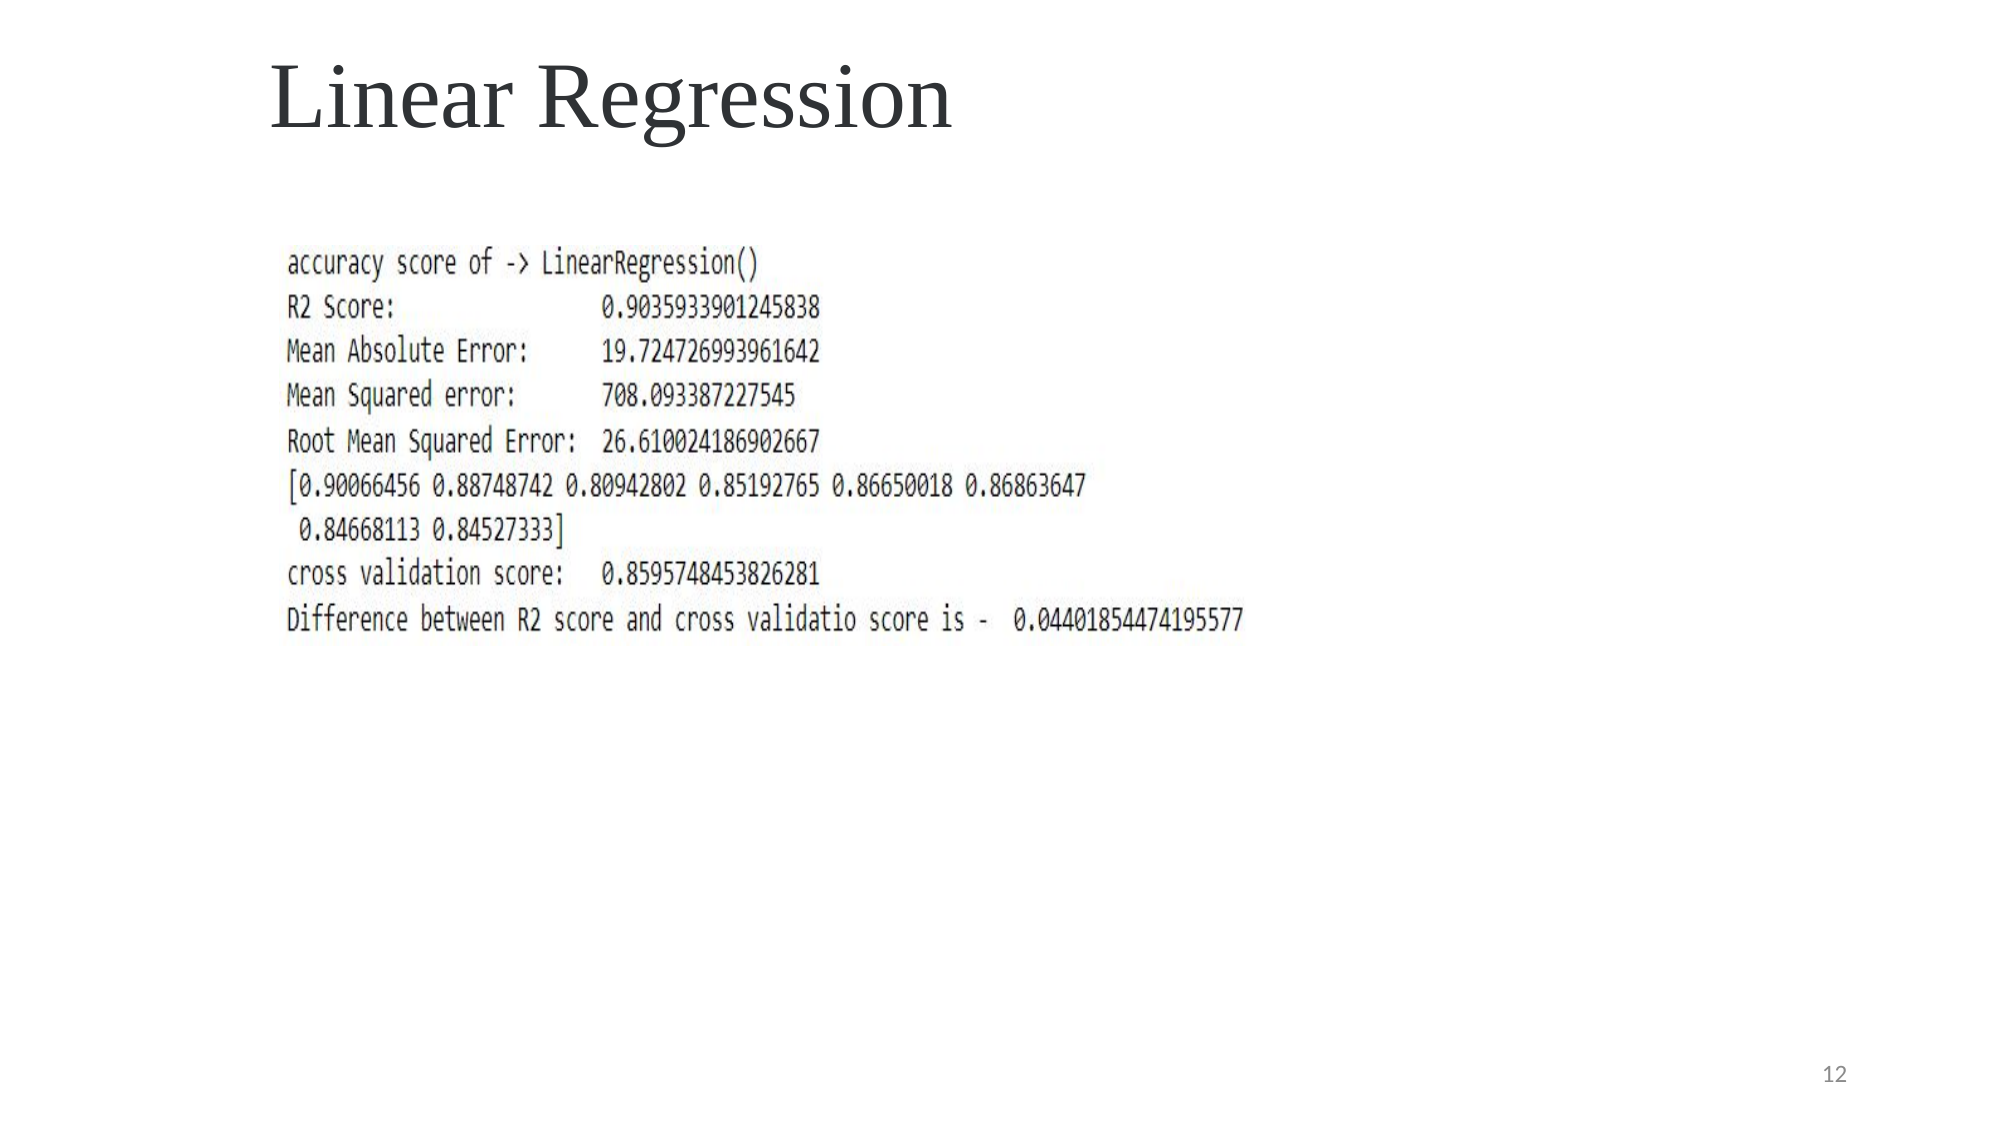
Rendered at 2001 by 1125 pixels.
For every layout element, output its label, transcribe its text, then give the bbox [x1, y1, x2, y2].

text_box Linear Regression [254, 38, 1262, 168]
picture [279, 245, 1307, 646]
slide_number 12 [1412, 1042, 1863, 1103]
